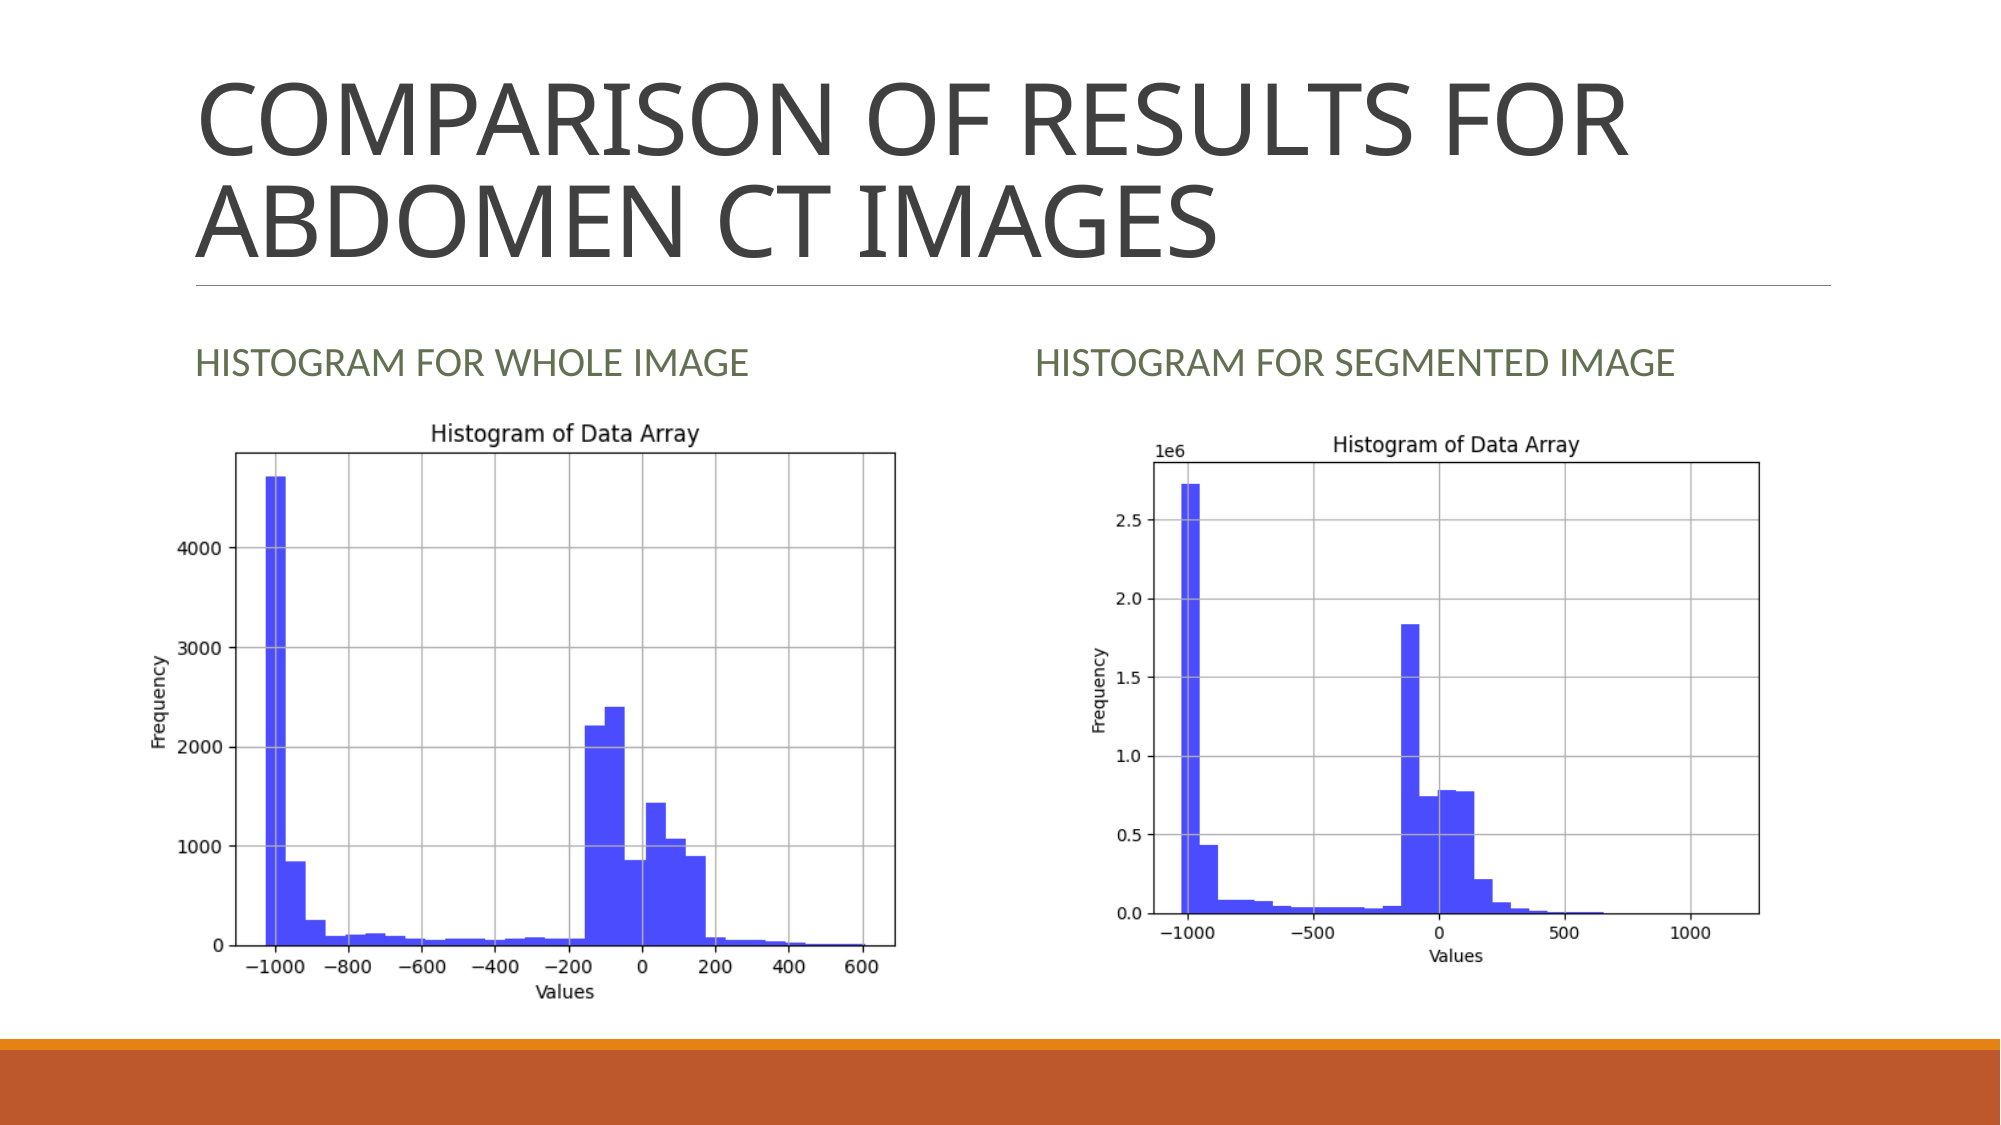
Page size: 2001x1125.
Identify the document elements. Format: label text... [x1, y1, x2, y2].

list HISTOGRAM FOR WHOLE IMAGE [180, 302, 990, 424]
list HISTOGRAM FOR SEGMENTED IMAGE [1020, 302, 1830, 424]
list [136, 410, 909, 1016]
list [1079, 423, 1771, 979]
title COMPARISON OF RESULTS FOR ABDOMEN CT IMAGES [180, 47, 1830, 285]
